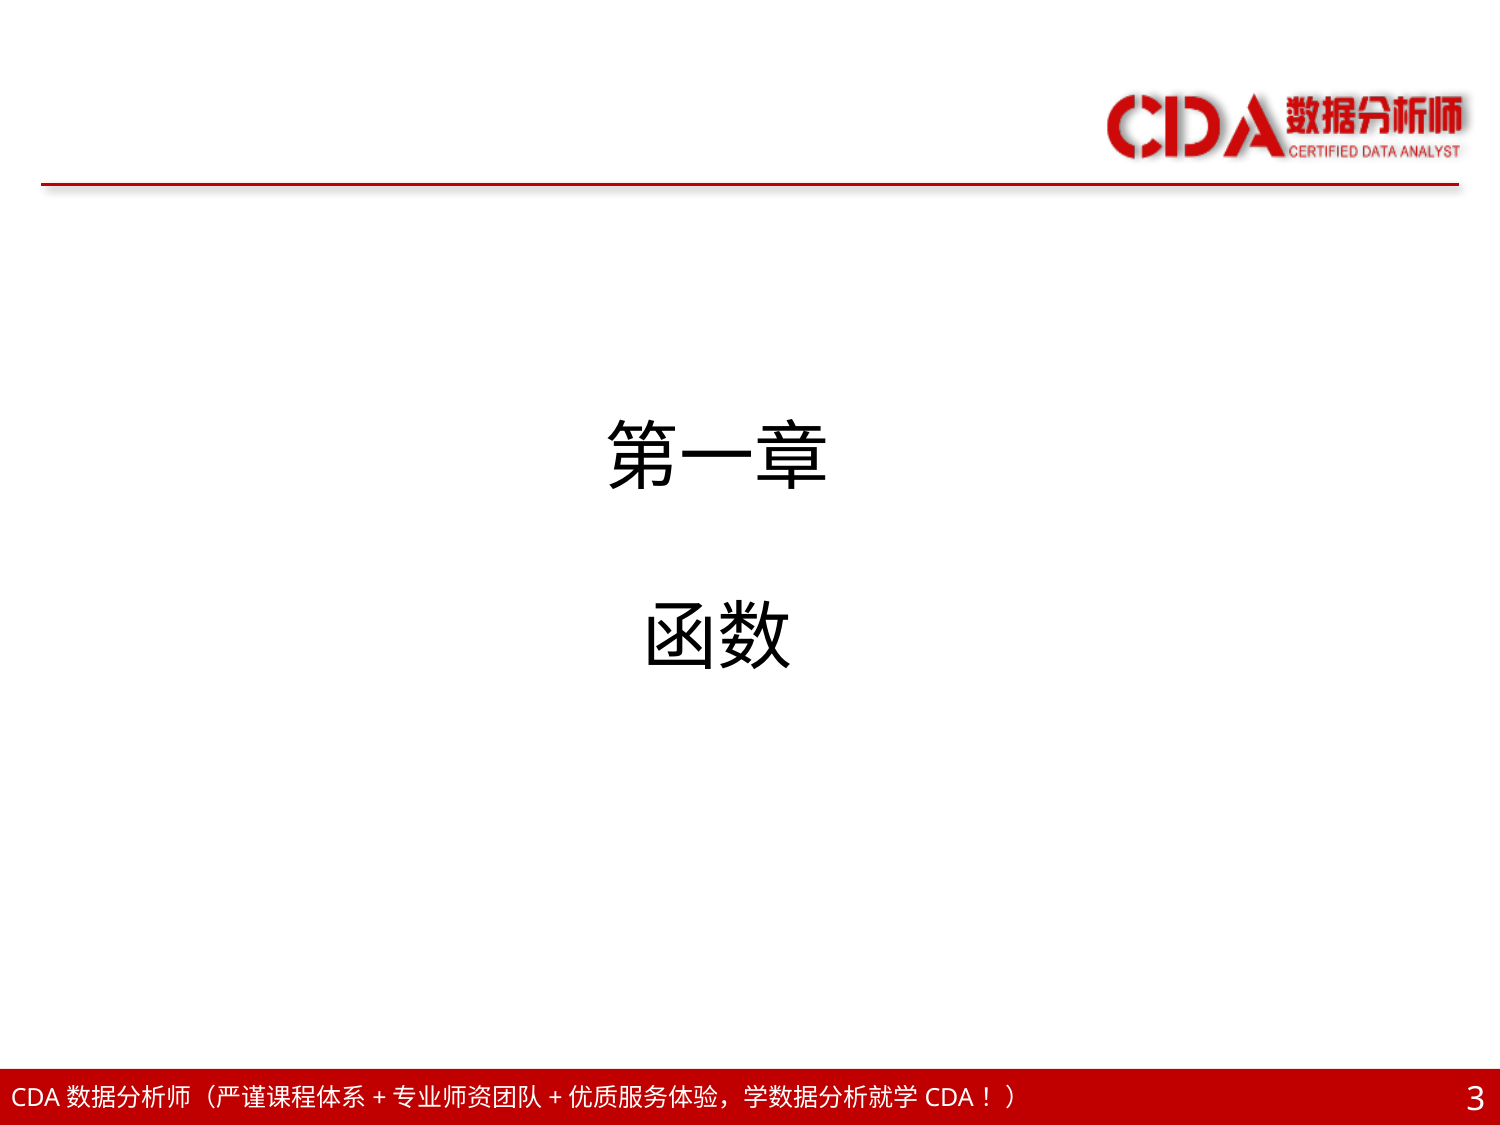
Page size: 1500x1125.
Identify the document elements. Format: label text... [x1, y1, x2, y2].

slide_number 3 [1373, 1069, 1500, 1125]
text_box 第一章 函数 [589, 401, 845, 687]
picture [1074, 70, 1500, 174]
